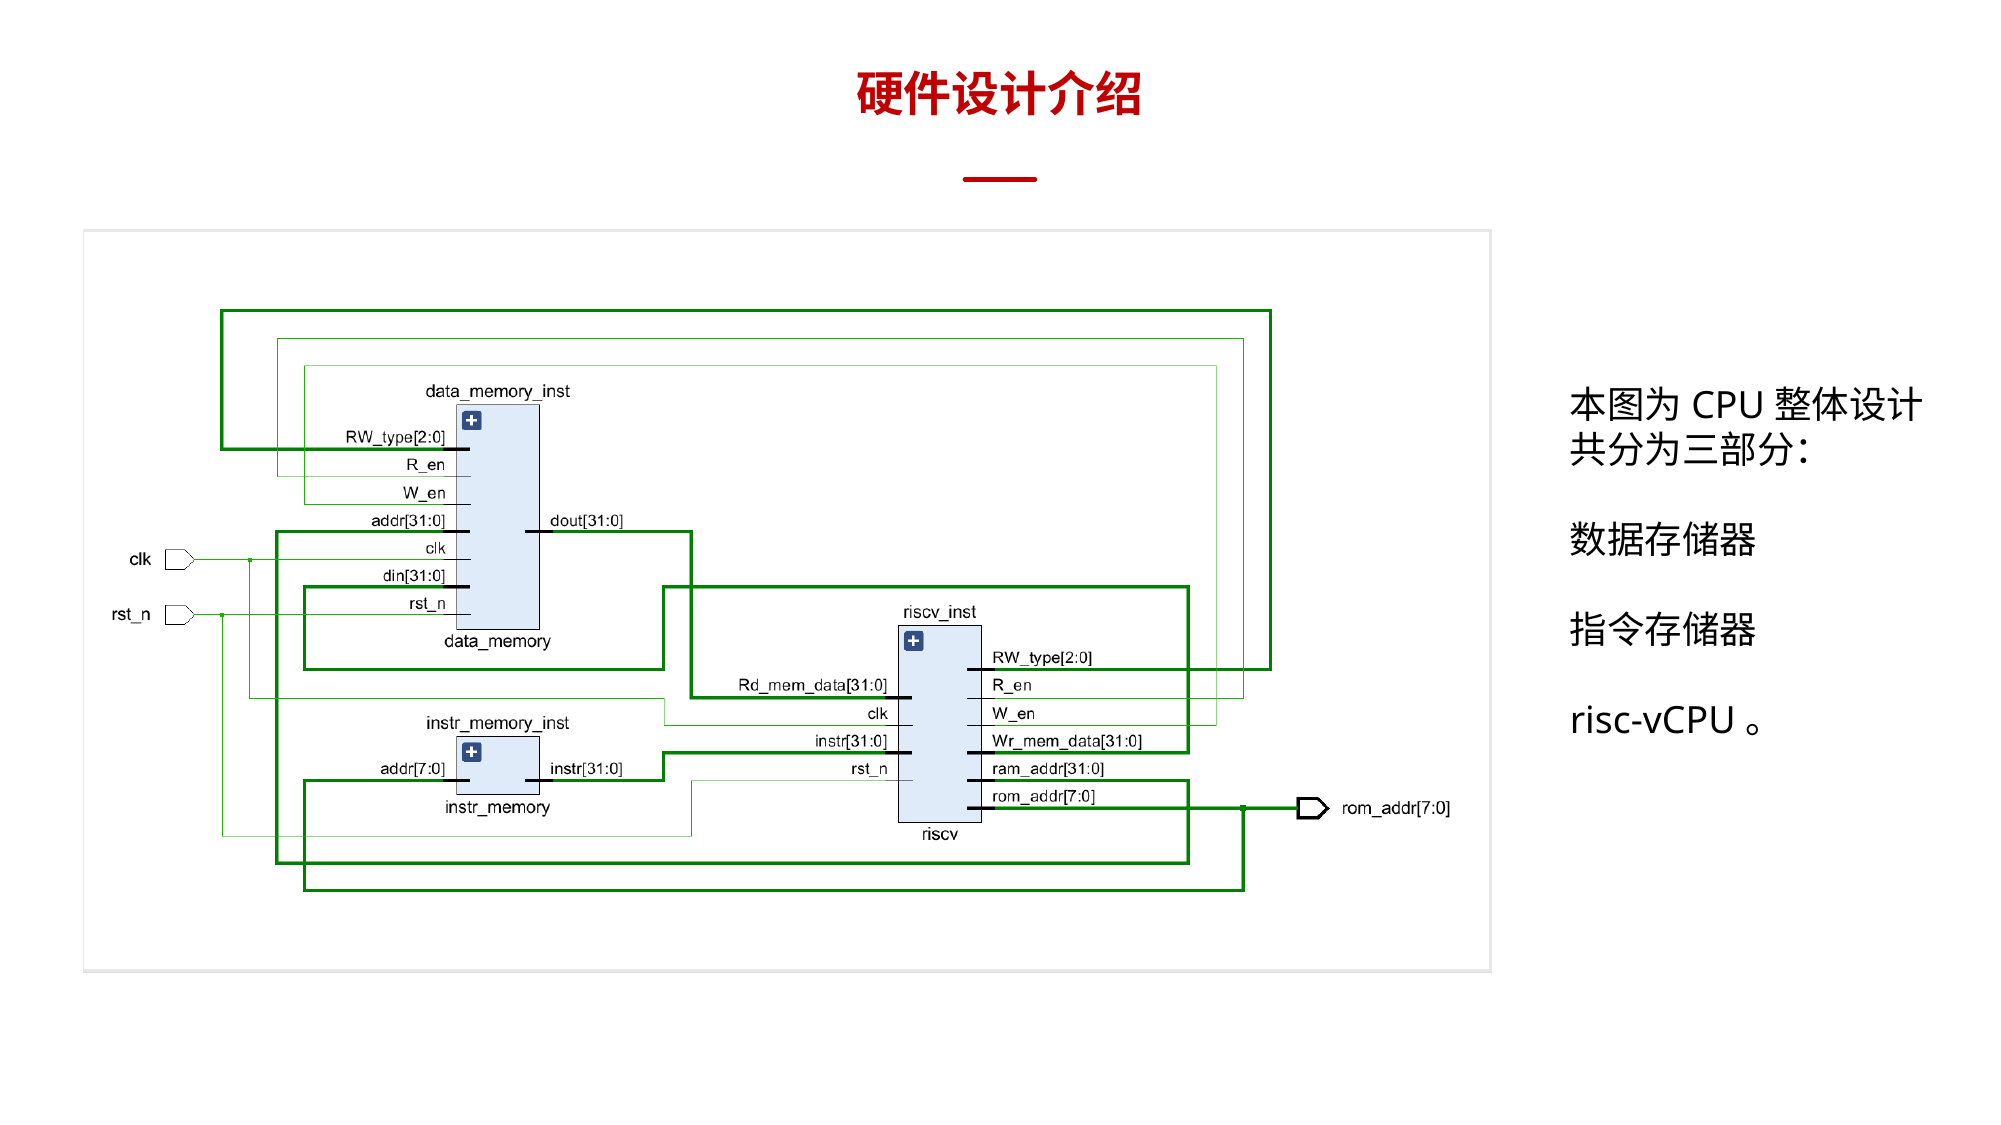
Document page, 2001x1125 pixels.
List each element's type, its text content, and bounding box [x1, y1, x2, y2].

text_box 本图为CPU整体设计 共分为三部分： 数据存储器 指令存储器 risc-vCPU。 [1554, 373, 2000, 748]
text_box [791, 55, 1209, 180]
picture [83, 229, 1492, 973]
